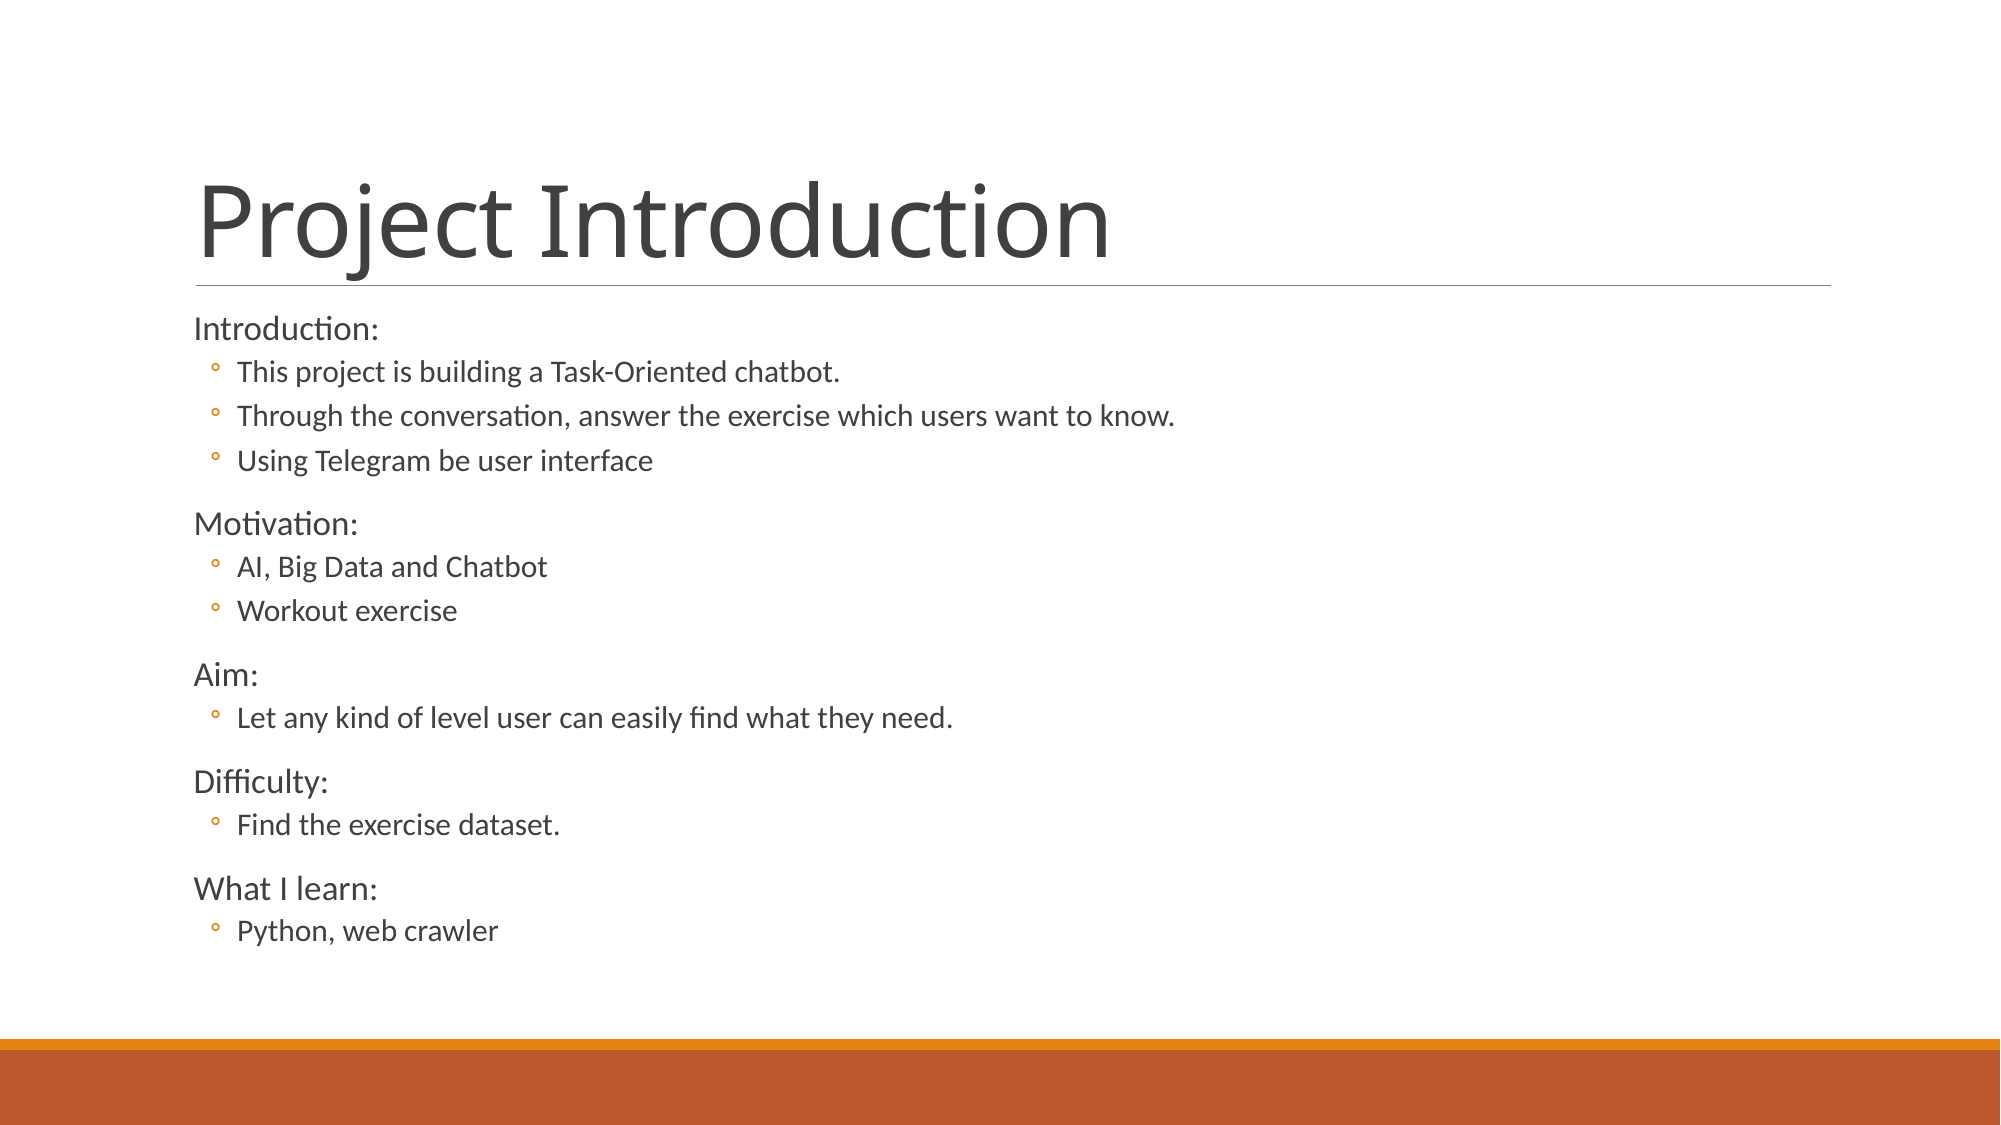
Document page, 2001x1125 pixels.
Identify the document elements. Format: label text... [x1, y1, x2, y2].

title Project Introduction [180, 47, 1830, 285]
list Introduction: This project is building a Task-Oriented chatbot. Through the conversation, answer the exercise which users want to know. Using Telegram be user interface Motivation: AI, Big Data and Chatbot Workout exercise Aim: Let any kind of level user can easily find what they need. Difficulty: Find the exercise dataset. What I learn: Python, web crawler [180, 302, 1830, 963]
